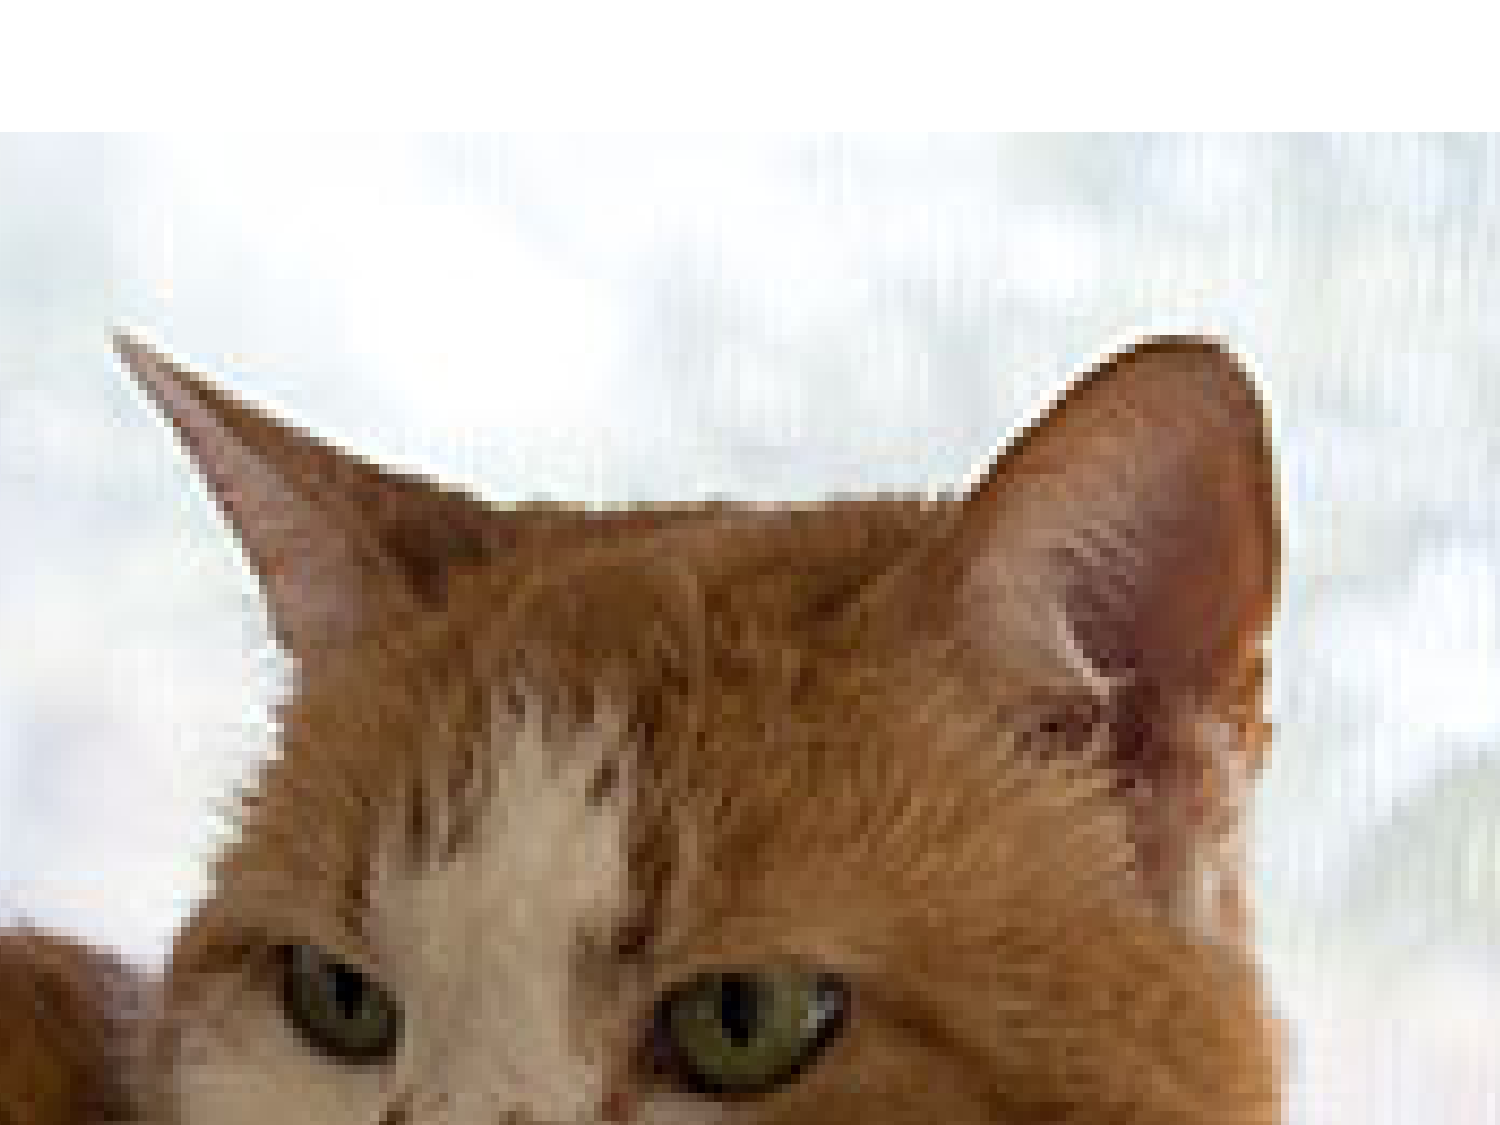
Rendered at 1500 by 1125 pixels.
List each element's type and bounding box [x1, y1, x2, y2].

picture [0, 132, 1500, 1125]
